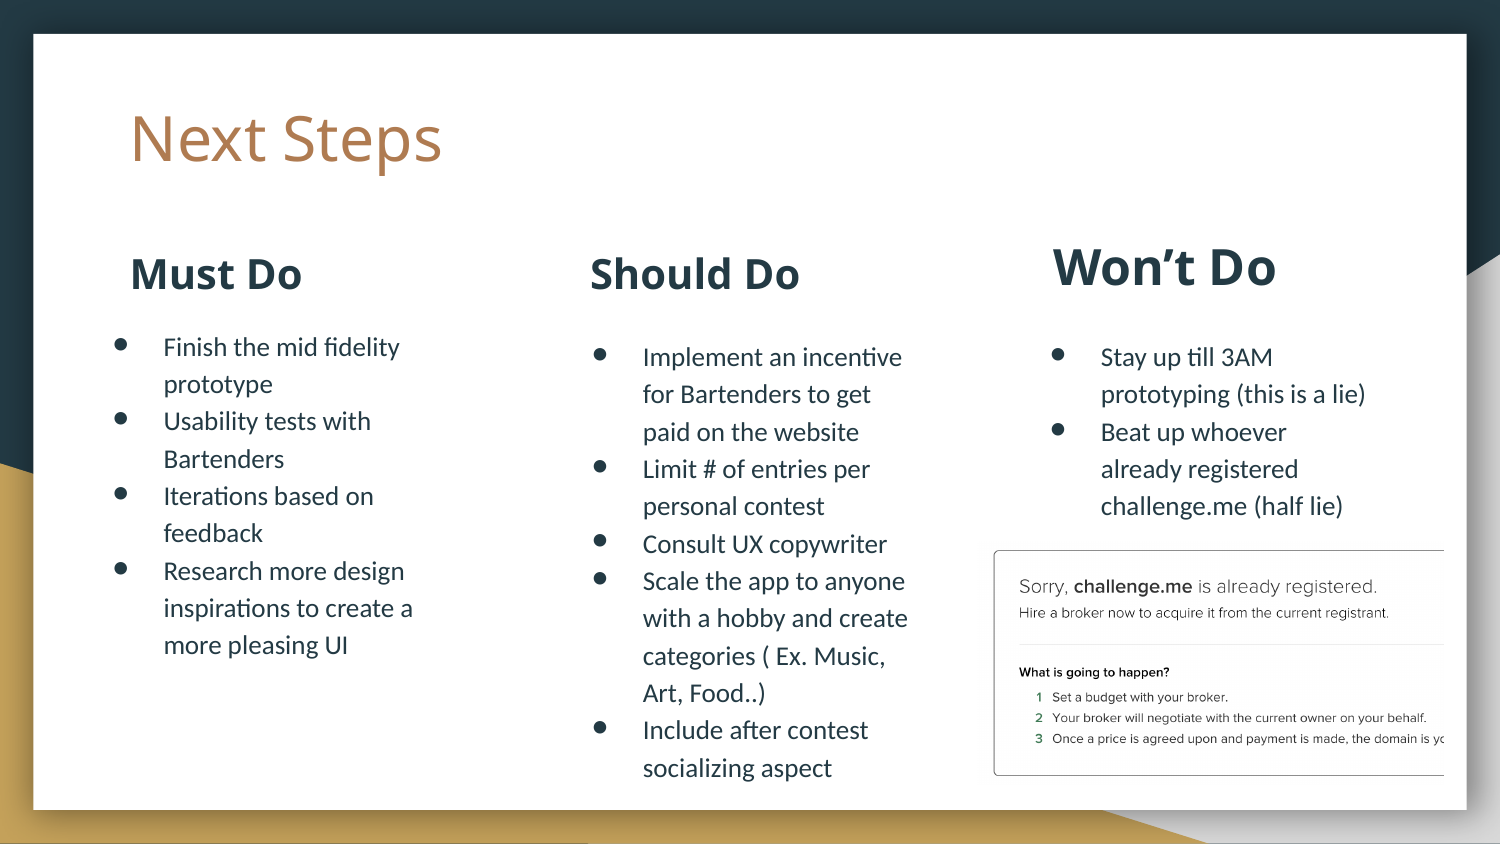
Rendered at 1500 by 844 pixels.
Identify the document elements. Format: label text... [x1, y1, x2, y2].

picture [977, 540, 1445, 786]
title Won’t Do [1038, 220, 1389, 319]
list Finish the mid fidelity prototype Usability tests with Bartenders Iterations based on feedback Research more design inspirations to create a more pleasing UI [73, 309, 451, 757]
title Next Steps [114, 84, 1346, 196]
list Implement an incentive for Bartenders to get paid on the website Limit # of entries per personal contest Consult UX copywriter Scale the app to anyone with a hobby and create categories ( Ex. Music, Art, Food..) Include after contest socializing aspect [552, 319, 931, 767]
list Stay up till 3AM prototyping (this is a lie) Beat up whoever already registered challenge.me (half lie) [1010, 319, 1389, 539]
title Should Do [575, 233, 925, 310]
title Must Do [114, 233, 426, 310]
